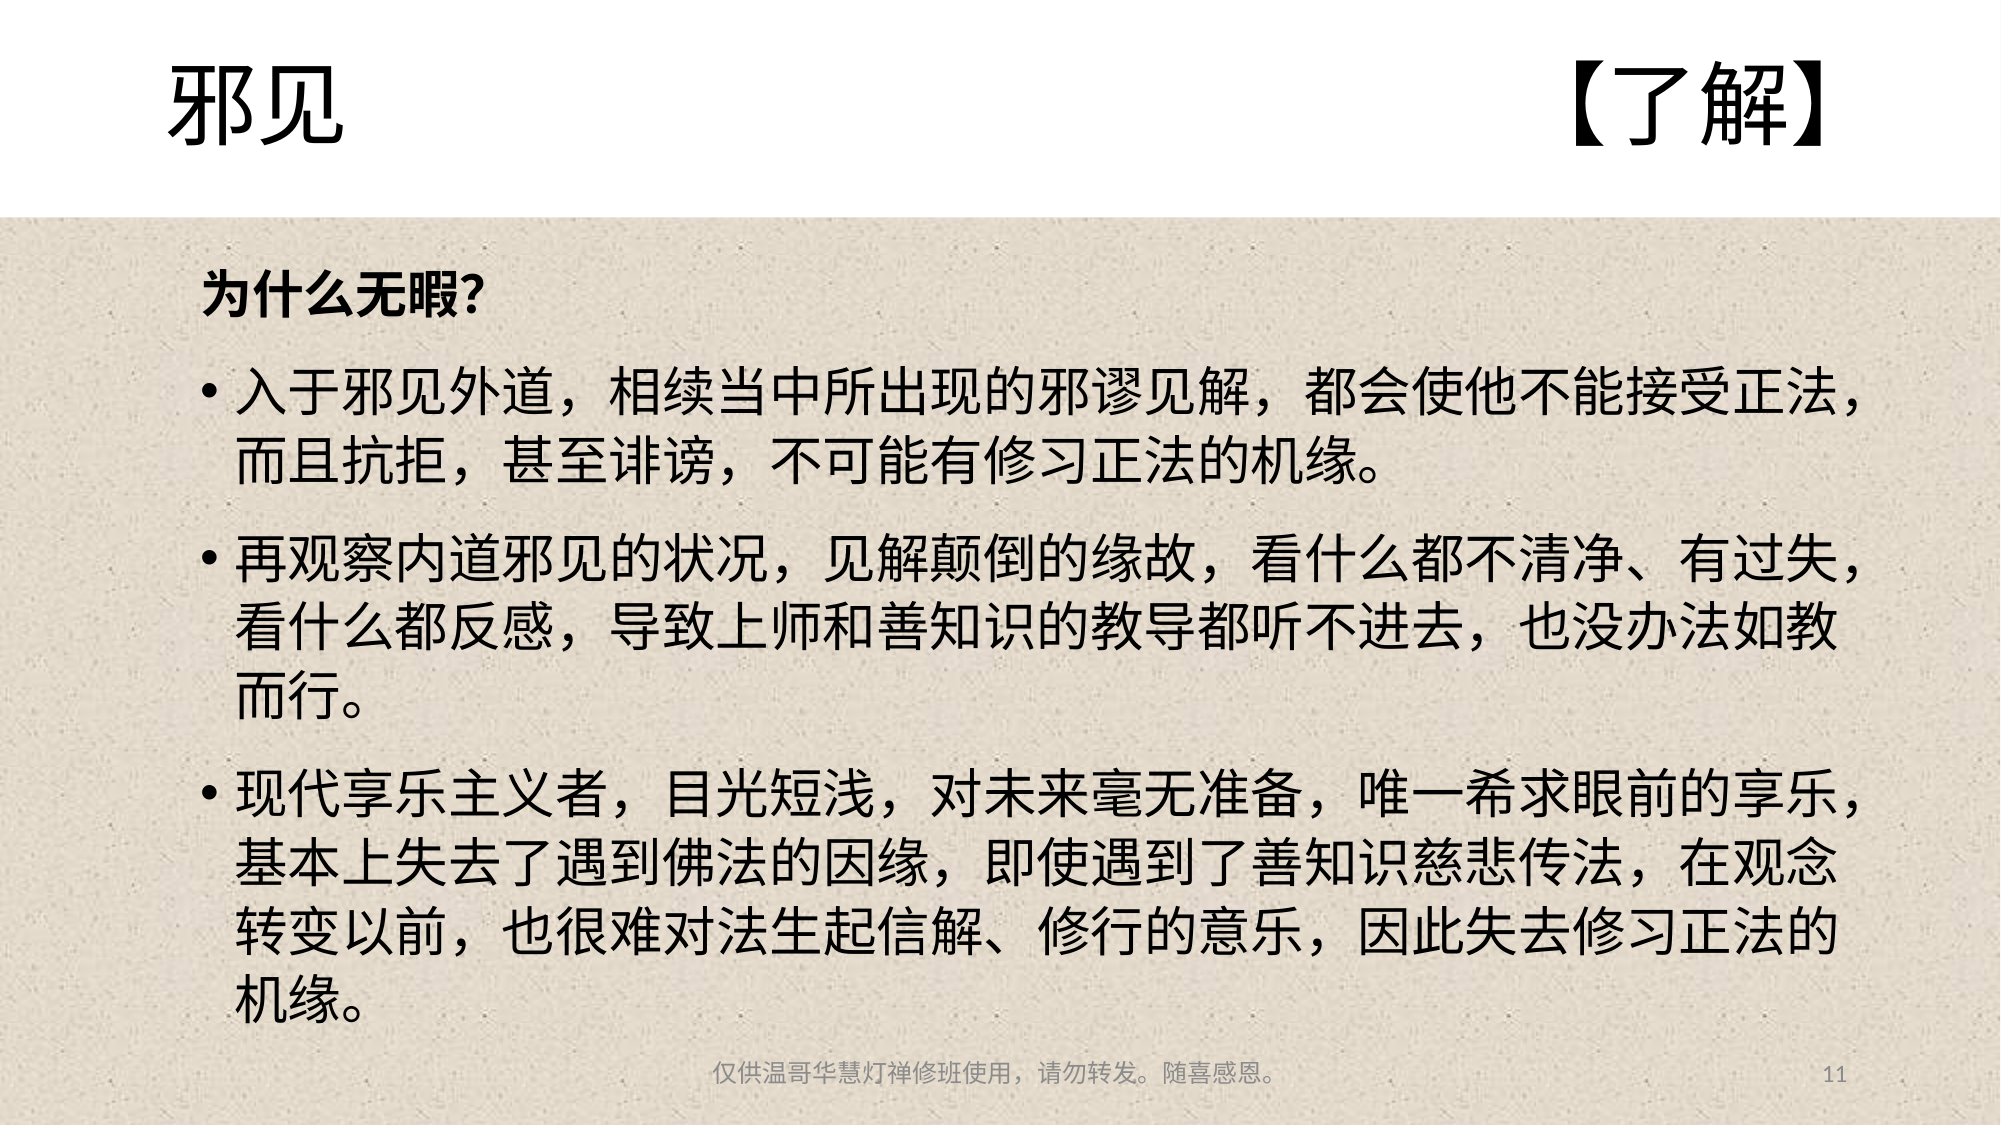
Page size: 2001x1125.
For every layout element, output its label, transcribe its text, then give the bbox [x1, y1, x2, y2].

title 邪见 【了解】 [0, 0, 2000, 218]
list 为什么无暇？ 入于邪见外道，相续当中所出现的邪谬见解，都会使他不能接受正法，而且抗拒，甚至诽谤，不可能有修习正法的机缘。 再观察内道邪见的状况，见解颠倒的缘故，看什么都不清净、有过失，看什么都反感，导致上师和善知识的教导都听不进去，也没办法如教而行。 现代享乐主义者，目光短浅，对未来毫无准备，唯一希求眼前的享乐，基本上失去了遇到佛法的因缘，即使遇到了善知识慈悲传法，在观念转变以前，也很难对法生起信解、修行的意乐，因此失去修习正法的机缘。 [185, 249, 1867, 1043]
picture [0, 0, 2001, 1125]
slide_number 11 [1412, 1042, 1863, 1103]
footer 仅供温哥华慧灯禅修班使用，请勿转发。随喜感恩。 [662, 1042, 1338, 1103]
